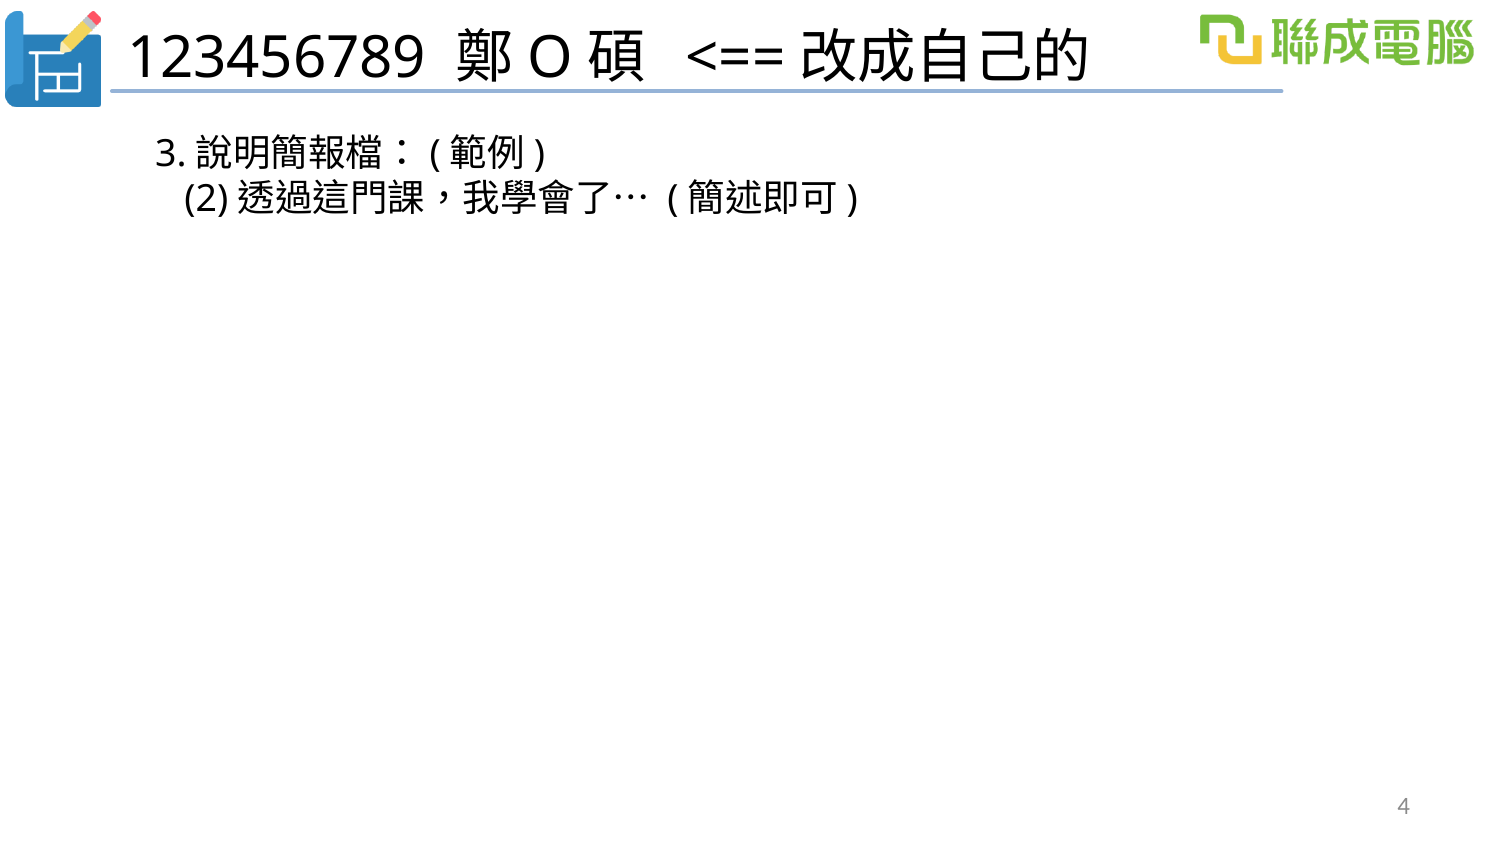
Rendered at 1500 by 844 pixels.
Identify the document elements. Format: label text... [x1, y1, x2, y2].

picture [5, 11, 101, 107]
slide_number 4 [1074, 782, 1425, 827]
text_box 123456789 鄭O碩 <==改成自己的 [112, 11, 1353, 97]
text_box 3.說明簡報檔：(範例) (2)透過這門課，我學會了… (簡述即可) [75, 112, 1448, 235]
picture [1171, 0, 1500, 83]
